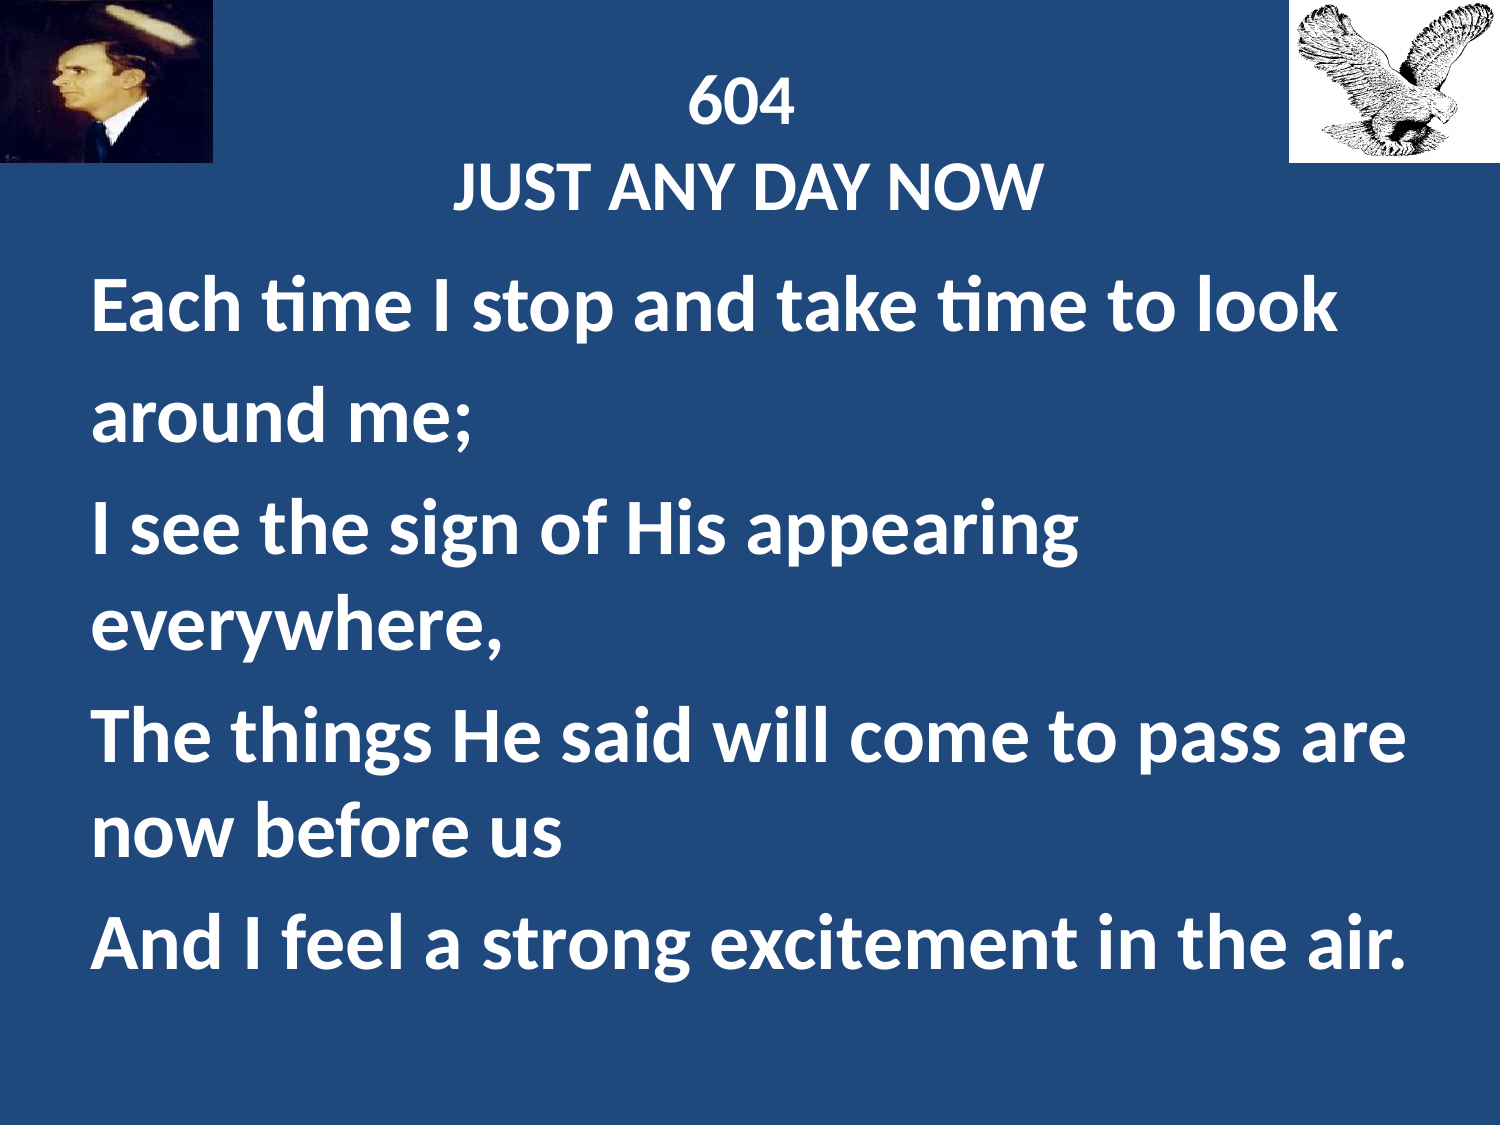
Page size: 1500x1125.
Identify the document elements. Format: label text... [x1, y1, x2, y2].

list Each time I stop and take time to look around me; I see the sign of His appearing everywhere, The things He said will come to pass are now before us And I feel a strong excitement in the air. [75, 243, 1425, 1083]
title 604 JUST ANY DAY NOW [75, 45, 1425, 233]
picture [1288, 0, 1500, 163]
picture [0, 0, 213, 163]
